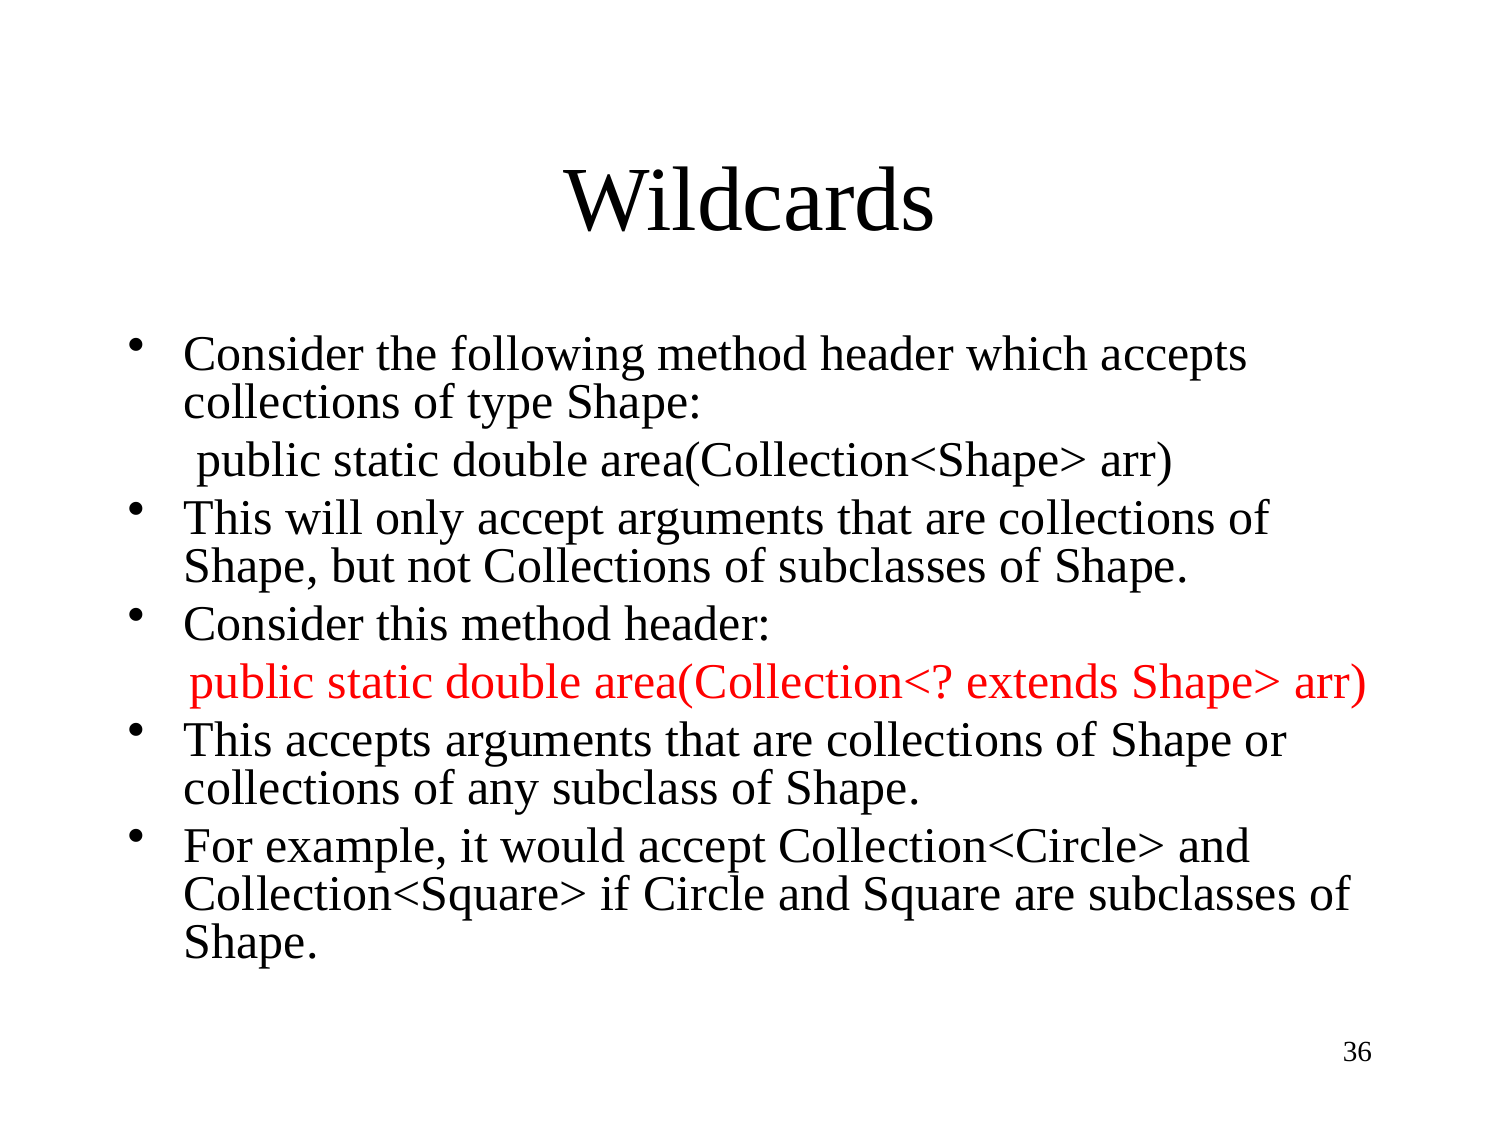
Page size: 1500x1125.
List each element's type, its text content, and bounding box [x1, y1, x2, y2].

list Consider the following method header which accepts collections of type Shape: public static double area(Collection<Shape> arr) This will only accept arguments that are collections of Shape, but not Collections of subclasses of Shape. Consider this method header: public static double area(Collection<? extends Shape> arr) This accepts arguments that are collections of Shape or collections of any subclass of Shape. For example, it would accept Collection<Circle> and Collection<Square> if Circle and Square are subclasses of Shape. [112, 324, 1388, 1000]
title Wildcards [112, 99, 1388, 288]
slide_number 36 [1174, 1024, 1388, 1101]
